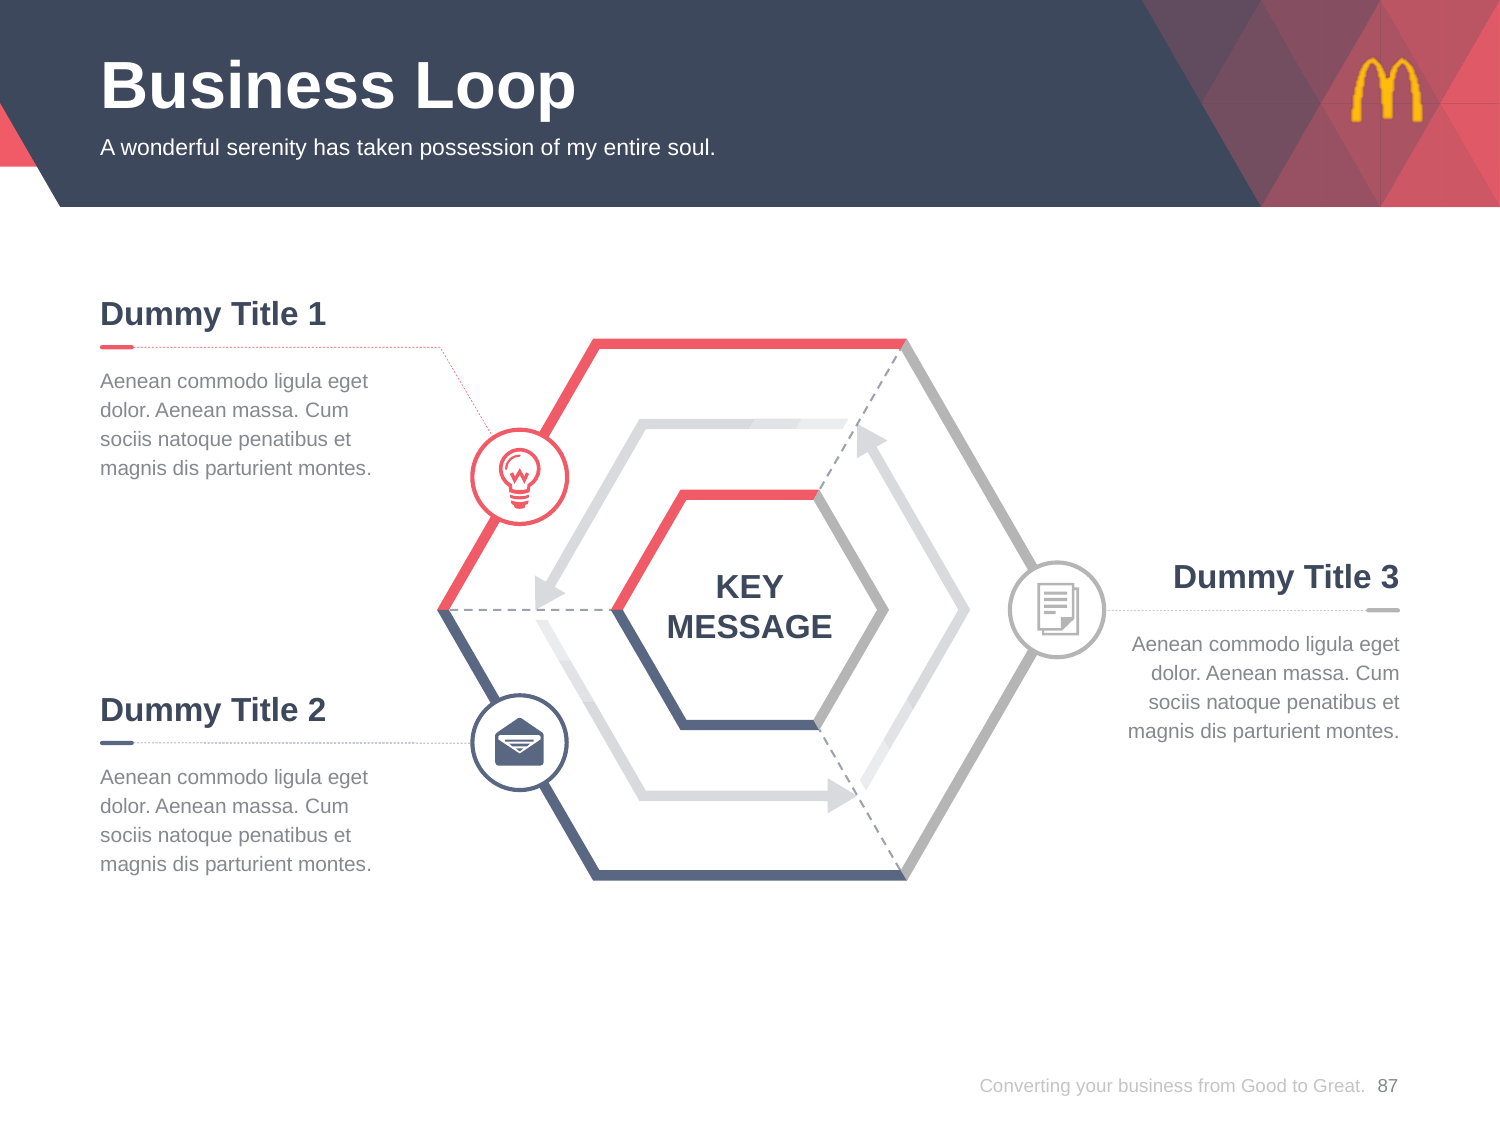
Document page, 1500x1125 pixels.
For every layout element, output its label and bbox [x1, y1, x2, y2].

text_box [100, 338, 1400, 882]
picture [1327, 49, 1449, 133]
text_box [100, 292, 407, 333]
text_box [100, 759, 407, 876]
title [100, 29, 1400, 127]
slide_number [1352, 1044, 1424, 1125]
footer [905, 1044, 1352, 1125]
text_box [100, 688, 407, 729]
list [100, 132, 1400, 192]
